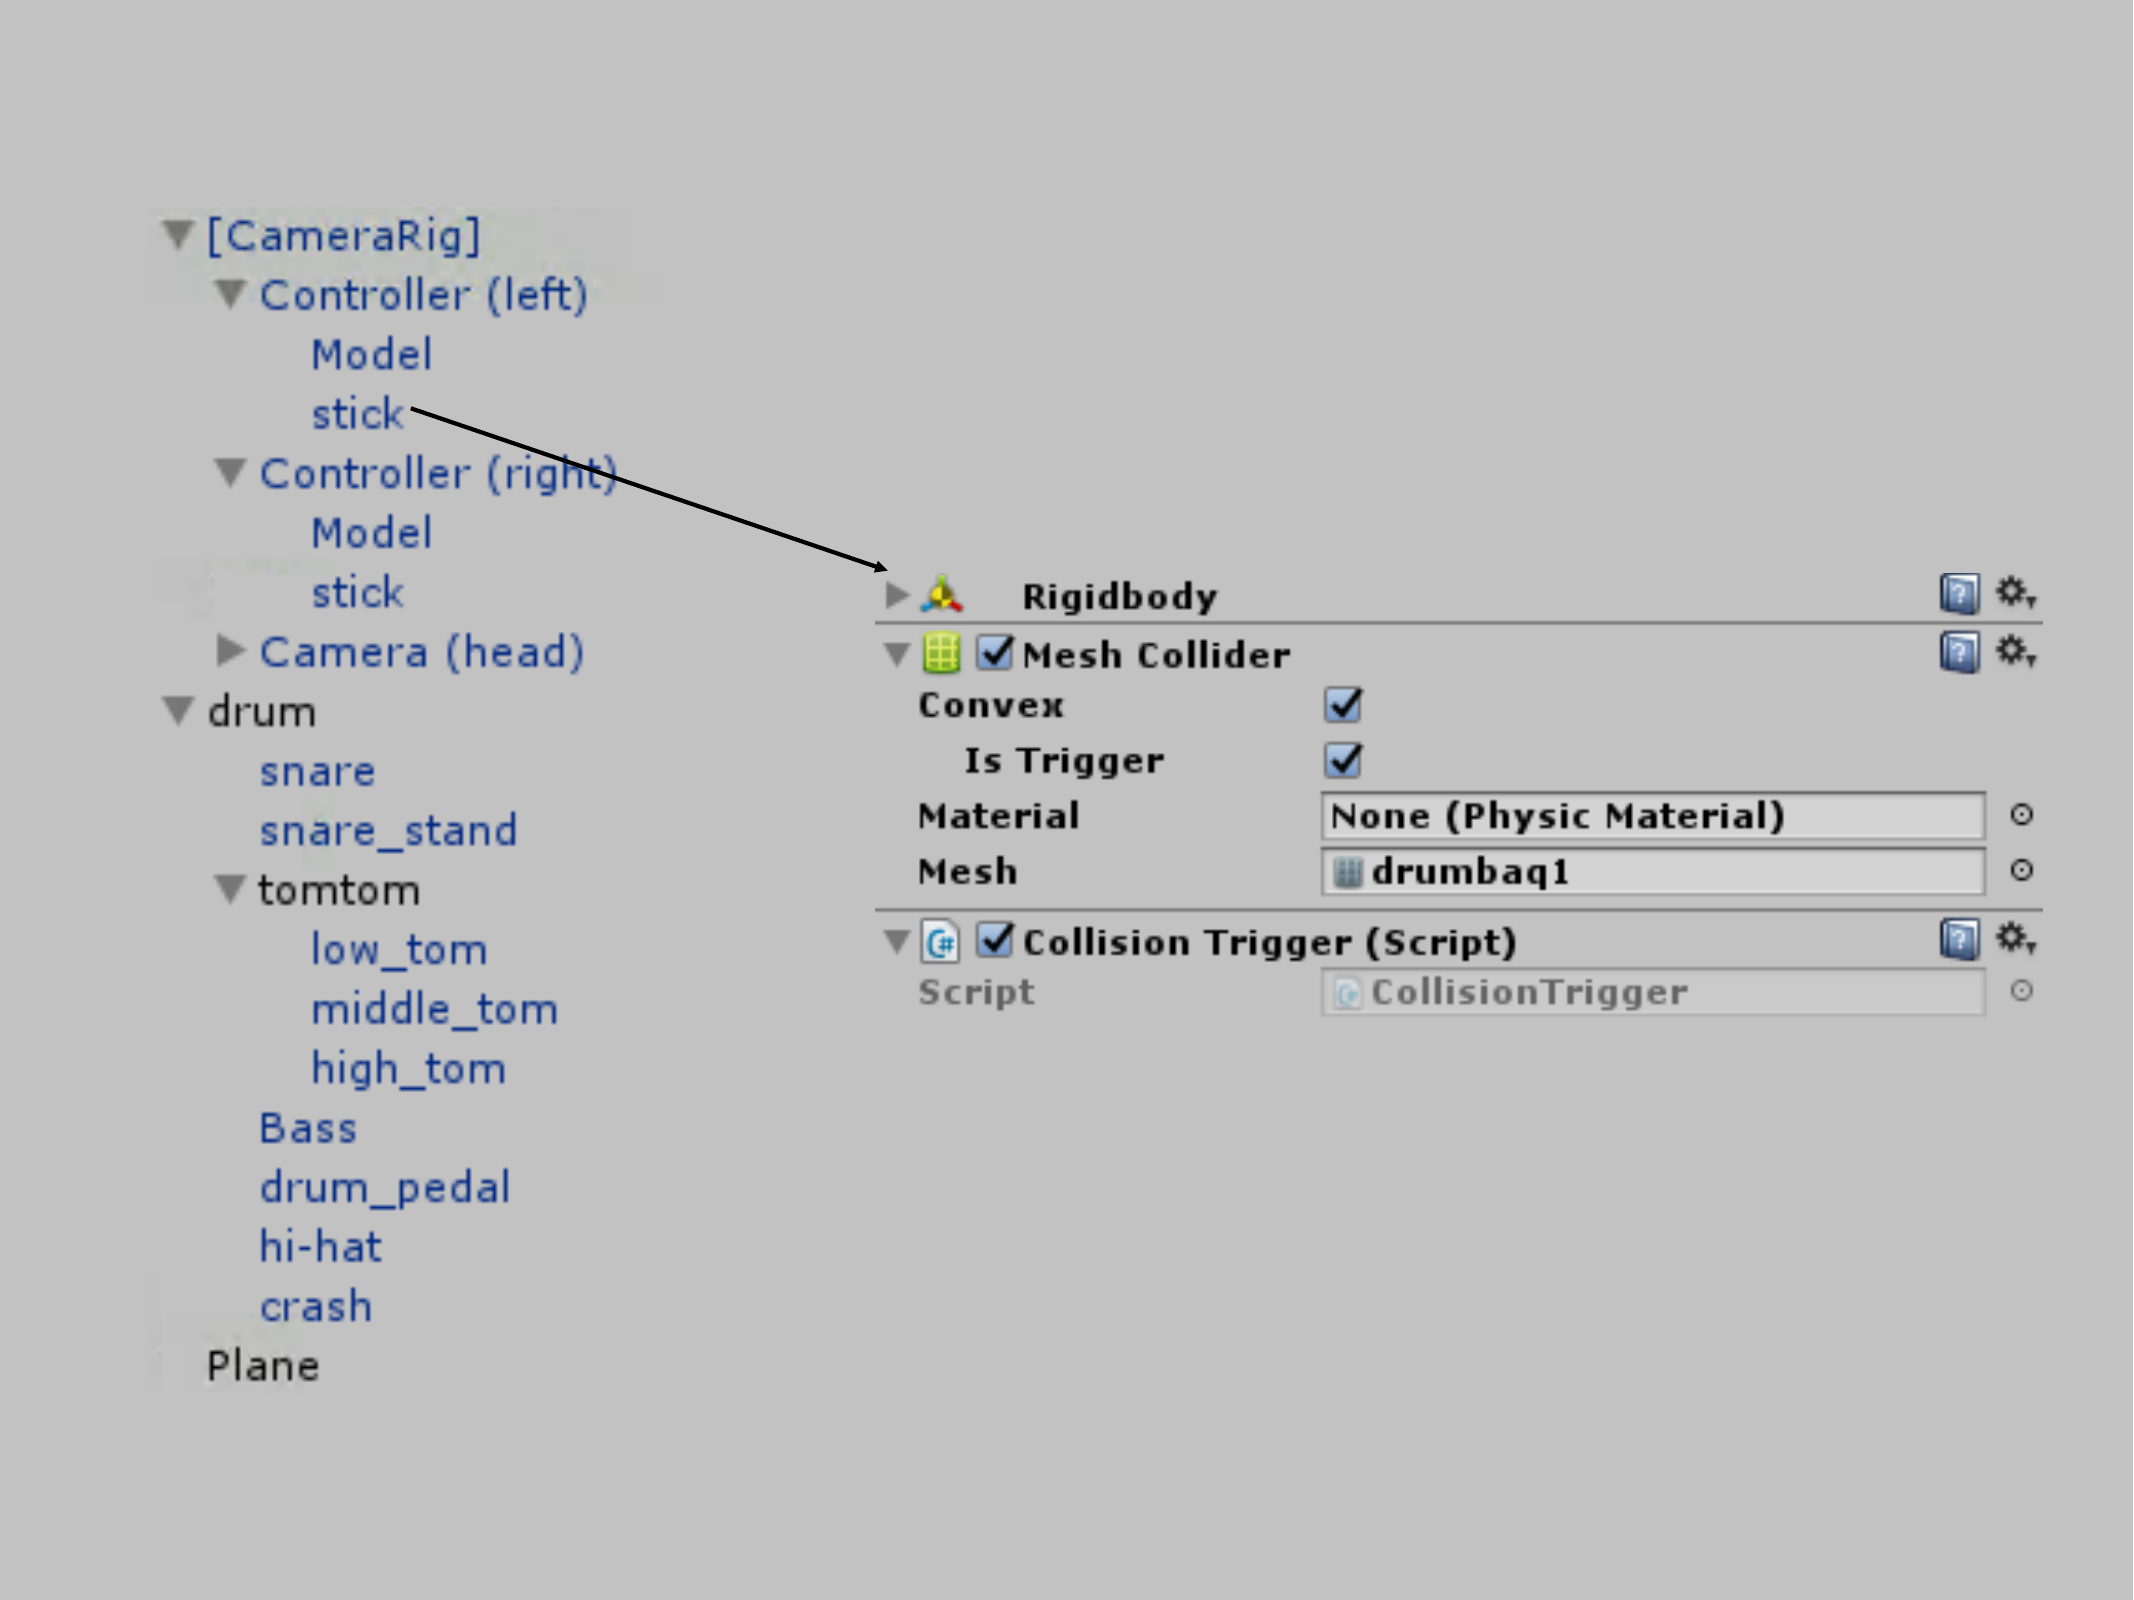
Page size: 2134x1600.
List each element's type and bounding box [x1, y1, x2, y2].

picture [148, 207, 748, 1393]
picture [875, 573, 2043, 1033]
text_box [757, 526, 884, 568]
